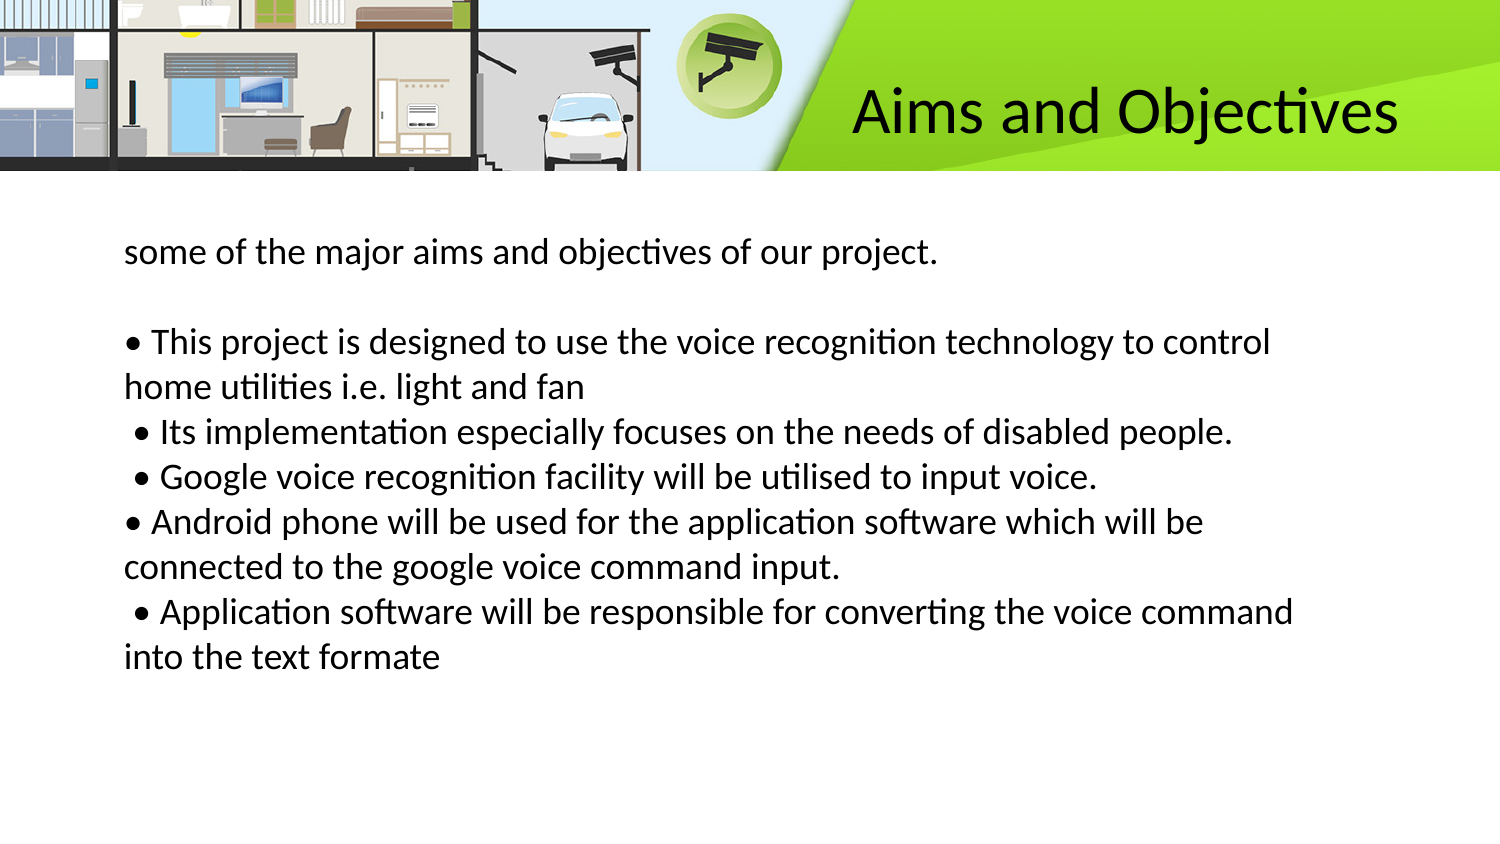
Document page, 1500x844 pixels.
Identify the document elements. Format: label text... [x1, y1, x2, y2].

text_box Aims and Objectives [837, 59, 1481, 154]
picture [0, 0, 1500, 844]
text_box some of the major aims and objectives of our project. • This project is designed to use the voice recognition technology to control home utilities i.e. light and fan • Its implementation especially focuses on the needs of disabled people. • Google voice recognition facility will be utilised to input voice. • Android phone will be used for the application software which will be connected to the google voice command input. • Application software will be responsible for converting the voice command into the text formate [109, 219, 1371, 685]
